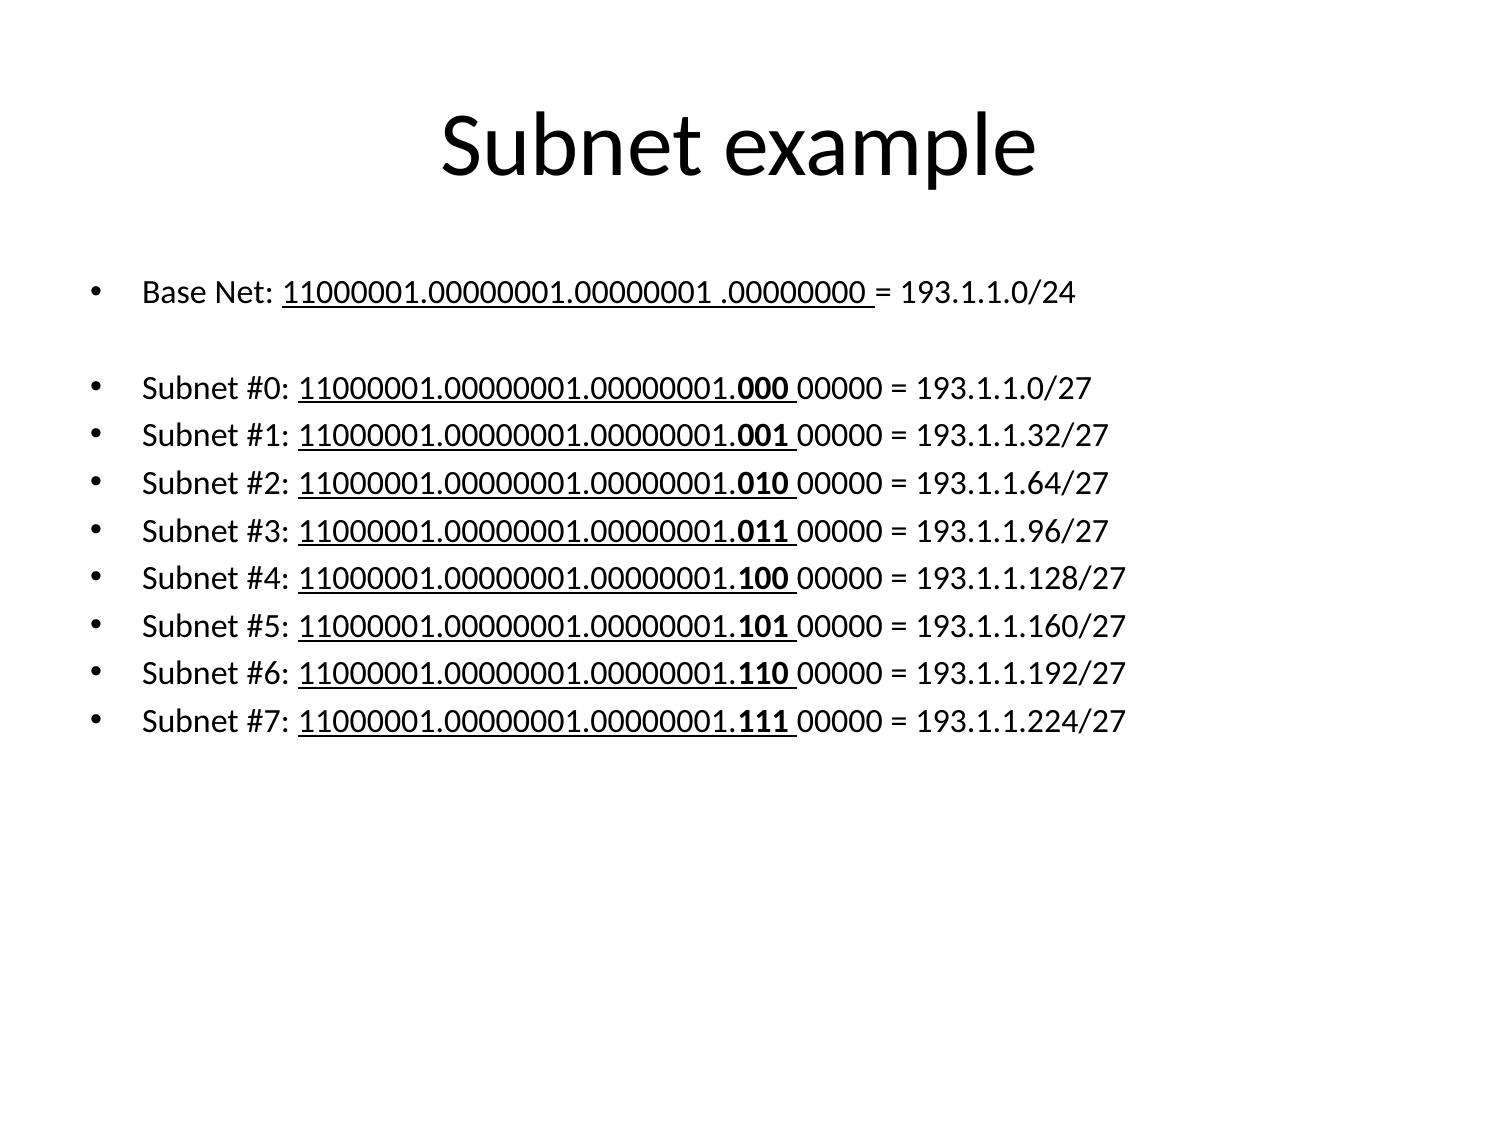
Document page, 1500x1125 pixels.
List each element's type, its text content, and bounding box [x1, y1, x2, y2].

title Subnet example [75, 45, 1425, 233]
list Base Net: 11000001.00000001.00000001 .00000000 = 193.1.1.0/24 Subnet #0: 11000001.00000001.00000001.000 00000 = 193.1.1.0/27 Subnet #1: 11000001.00000001.00000001.001 00000 = 193.1.1.32/27 Subnet #2: 11000001.00000001.00000001.010 00000 = 193.1.1.64/27 Subnet #3: 11000001.00000001.00000001.011 00000 = 193.1.1.96/27 Subnet #4: 11000001.00000001.00000001.100 00000 = 193.1.1.128/27 Subnet #5: 11000001.00000001.00000001.101 00000 = 193.1.1.160/27 Subnet #6: 11000001.00000001.00000001.110 00000 = 193.1.1.192/27 Subnet #7: 11000001.00000001.00000001.111 00000 = 193.1.1.224/27 [75, 262, 1425, 763]
